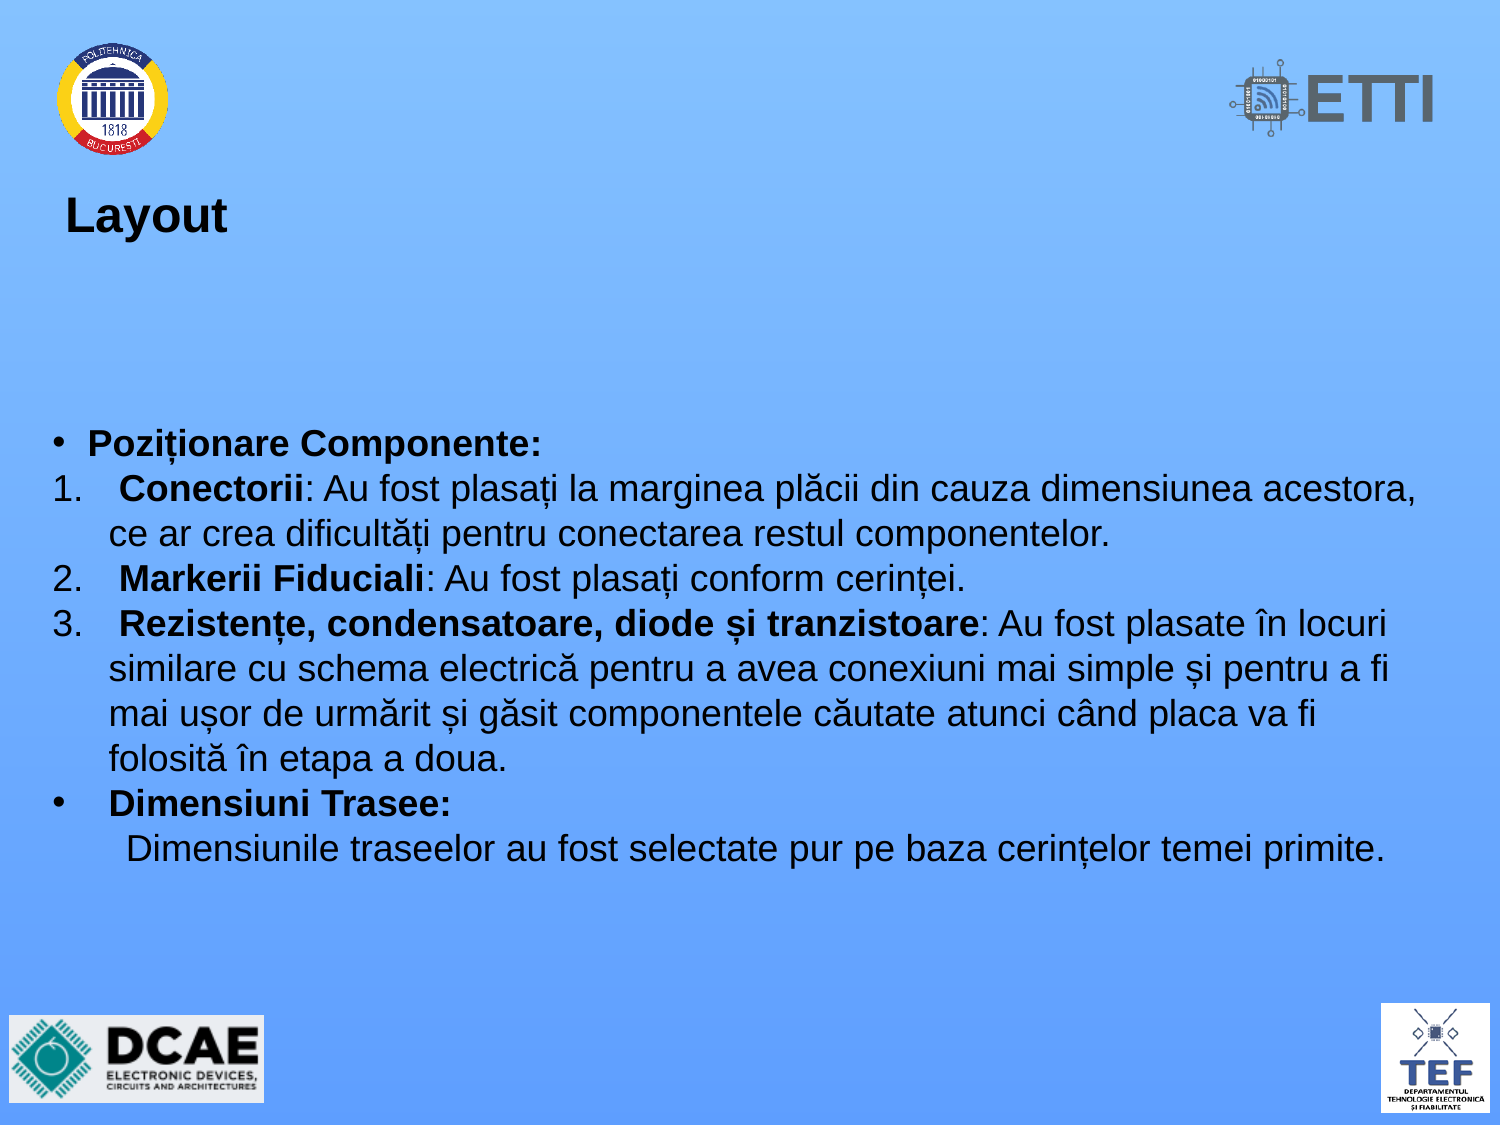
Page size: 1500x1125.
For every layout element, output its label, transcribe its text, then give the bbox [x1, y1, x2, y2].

title Layout [49, 174, 1326, 237]
picture [1229, 59, 1435, 139]
picture [9, 1015, 264, 1103]
text_box Poziționare Componente: Conectorii: Au fost plasați la marginea plăcii din cauza dimensiunea acestora, ce ar crea dificultăți pentru conectarea restul componentelor. Markerii Fiduciali: Au fost plasați conform cerinței. Rezistențe, condensatoare, diode și tranzistoare: Au fost plasate în locuri similare cu schema electrică pentru a avea conexiuni mai simple și pentru a fi mai ușor de urmărit și găsit componentele căutate atunci când placa va fi folosită în etapa a doua. Dimensiuni Trasee: Dimensiunile traseelor au fost selectate pur pe baza cerințelor temei primite. [37, 237, 1438, 1050]
picture [57, 43, 168, 155]
picture [1381, 1003, 1490, 1113]
